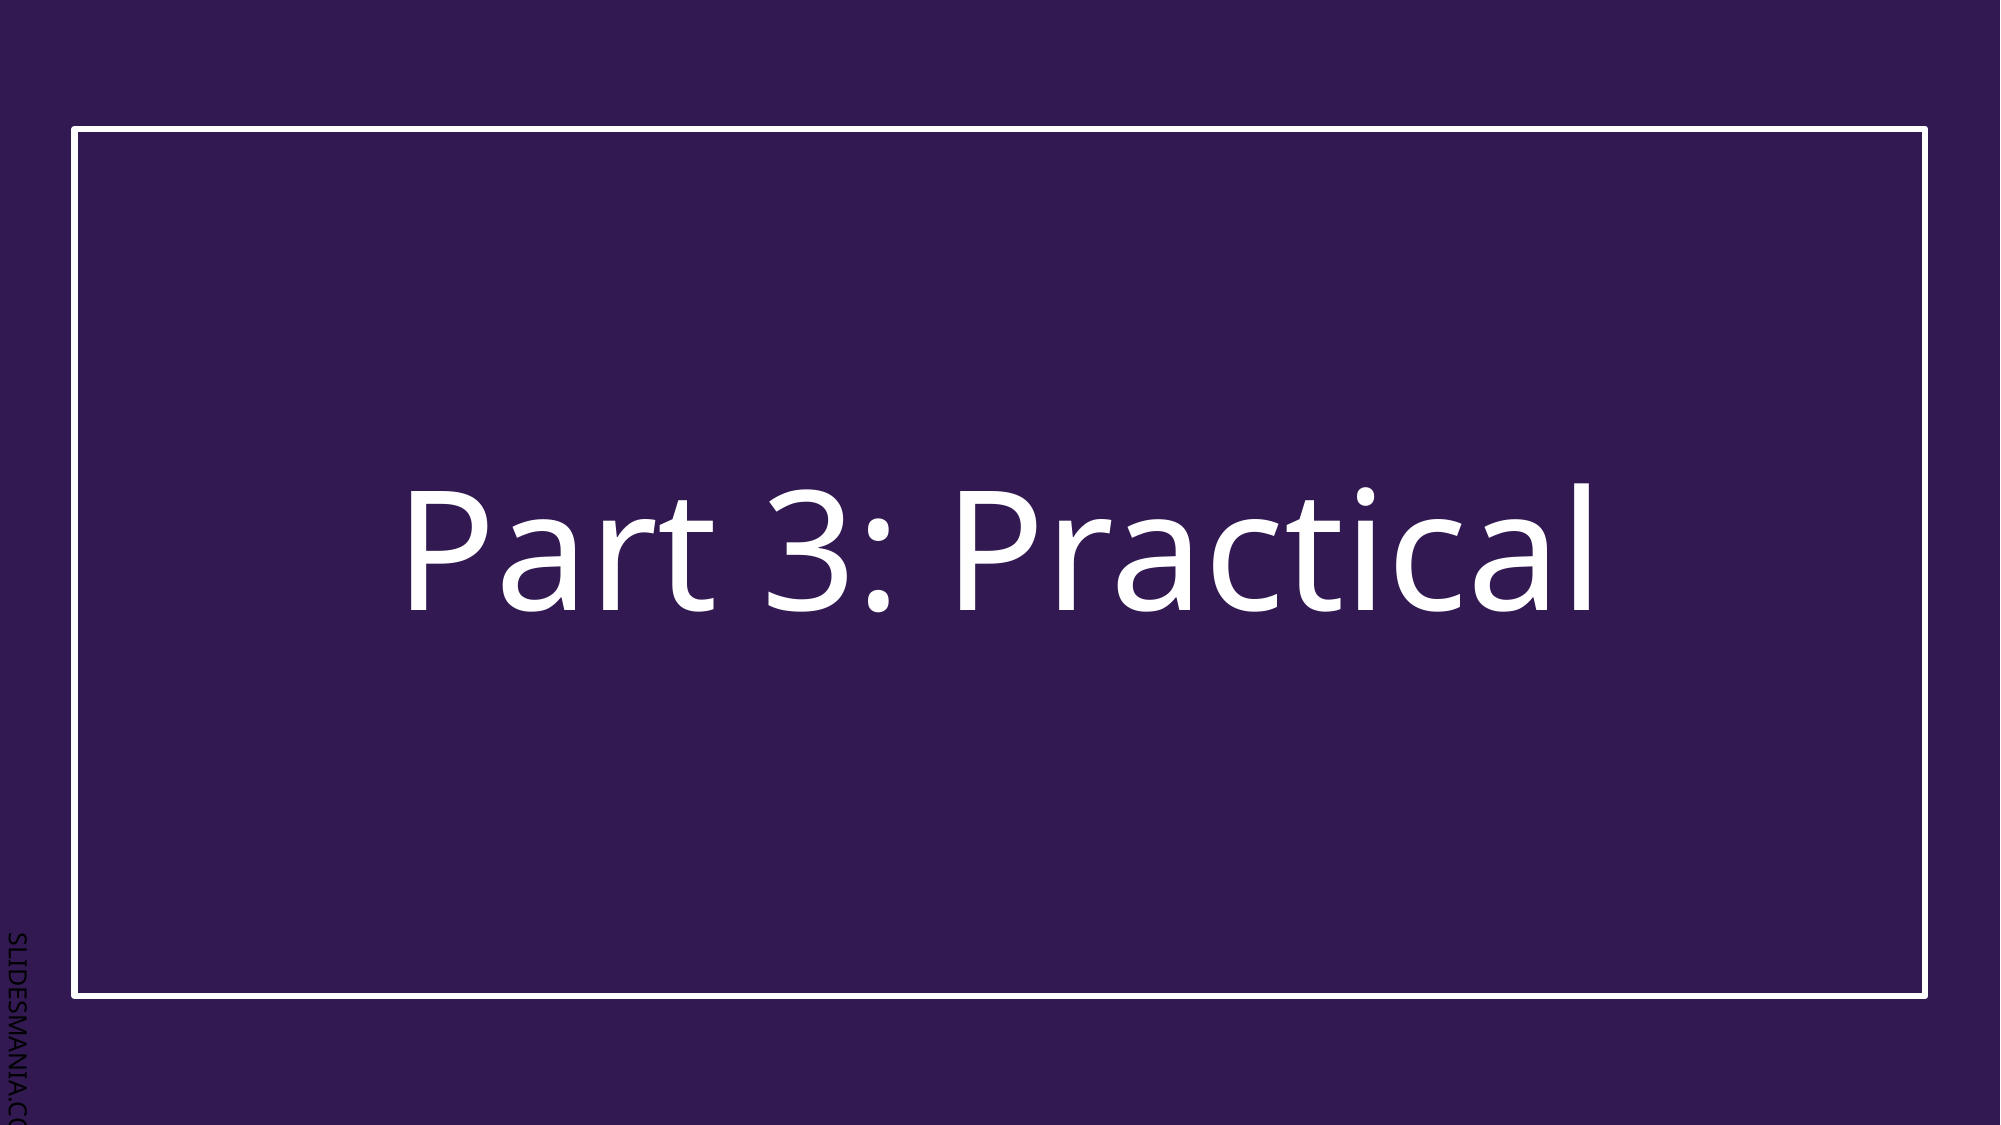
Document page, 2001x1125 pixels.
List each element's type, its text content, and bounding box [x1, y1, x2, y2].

title Part 3: Practical [89, 327, 1911, 798]
